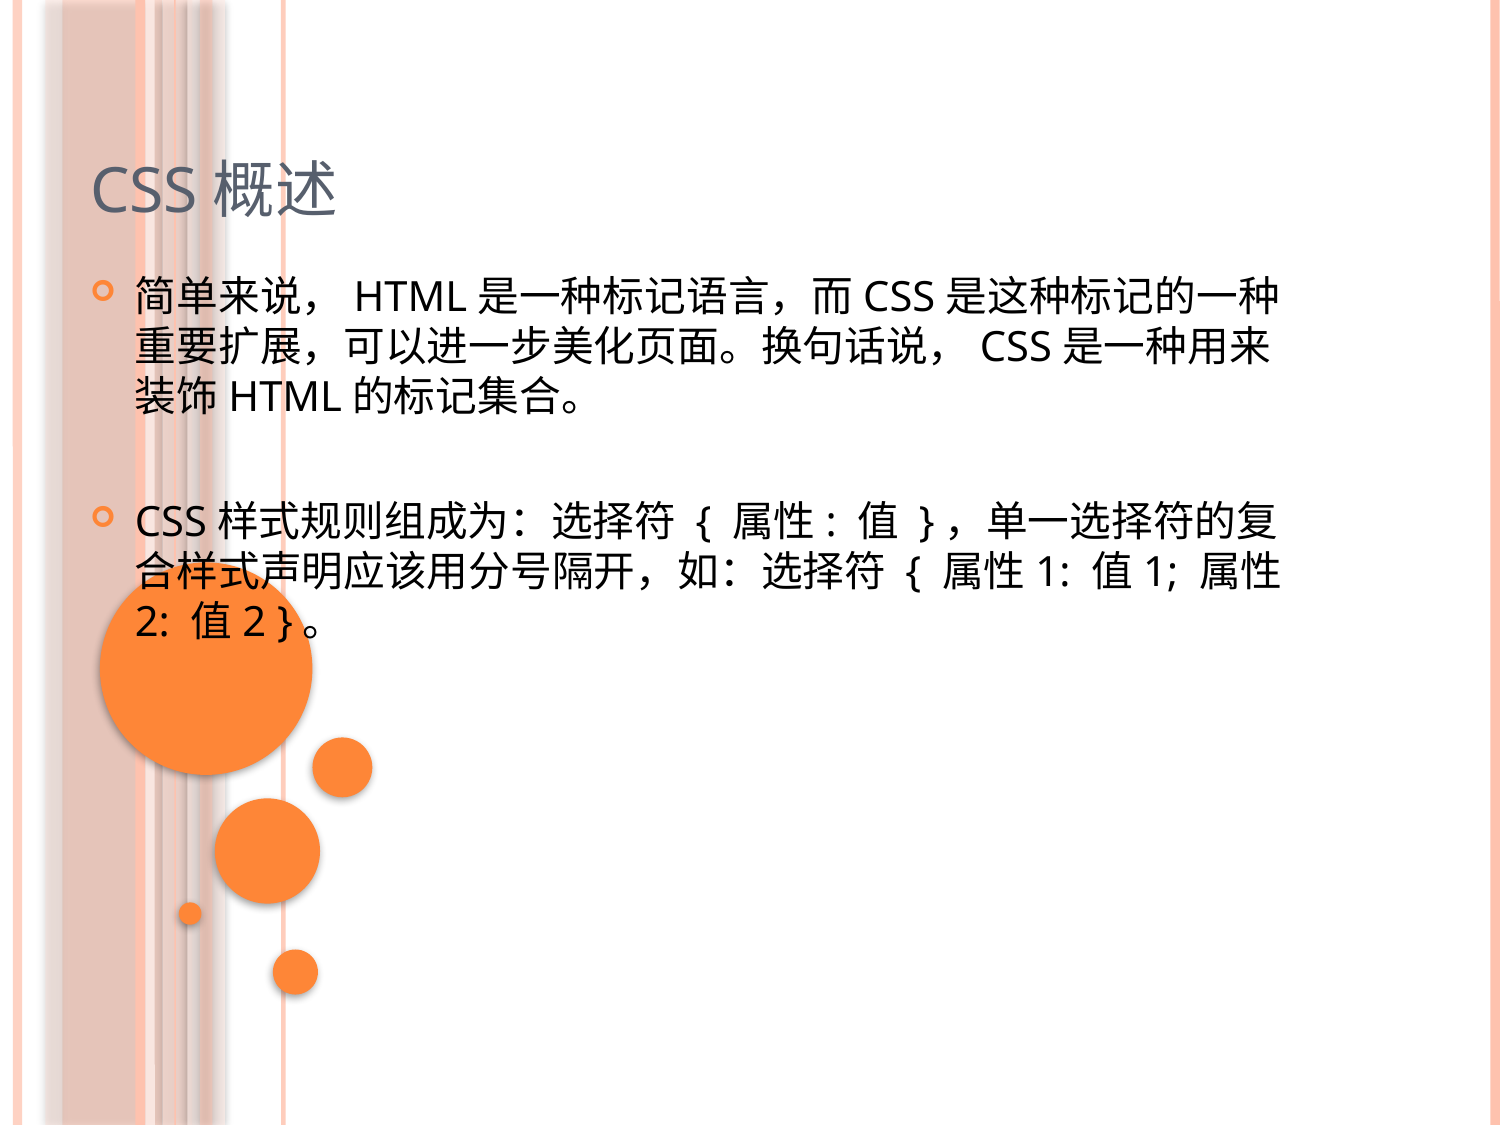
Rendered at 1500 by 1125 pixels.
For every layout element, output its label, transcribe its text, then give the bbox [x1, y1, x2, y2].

title CSS概述 [75, 45, 1300, 233]
list 简单来说，HTML是一种标记语言，而CSS是这种标记的一种重要扩展，可以进一步美化页面。换句话说，CSS是一种用来装饰HTML的标记集合。 CSS样式规则组成为：选择符 { 属性: 值 }，单一选择符的复合样式声明应该用分号隔开，如：选择符 { 属性1: 值1; 属性2: 值2 }。 [74, 262, 1301, 1063]
